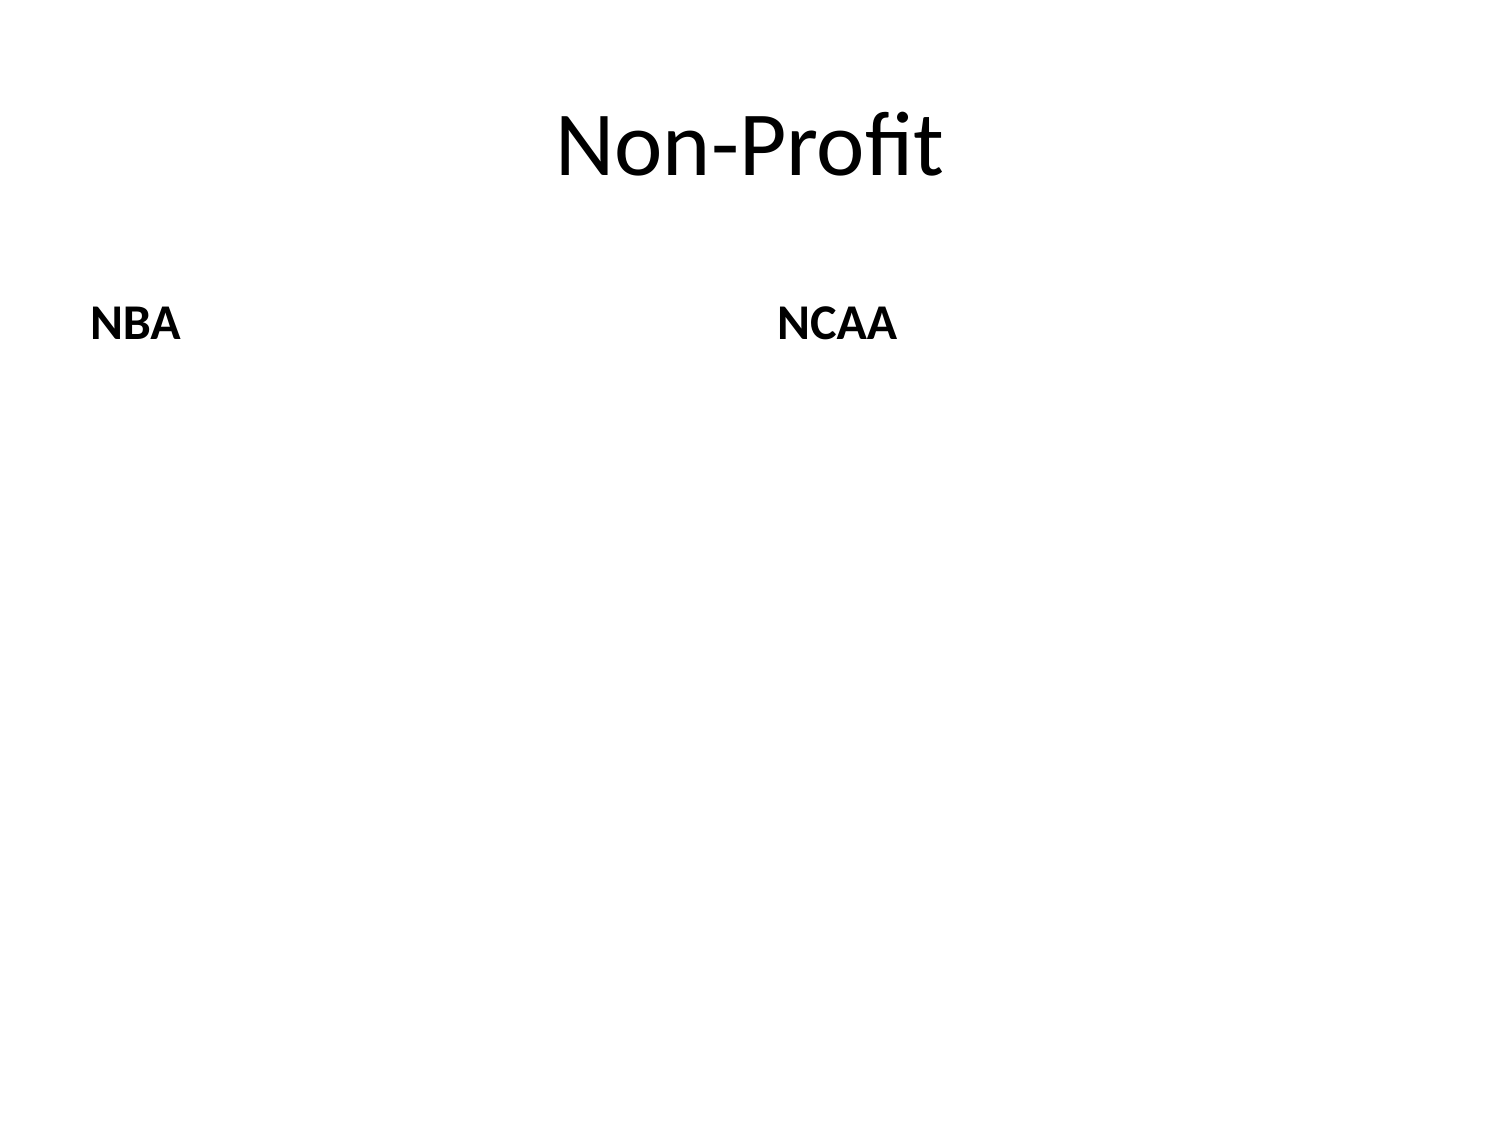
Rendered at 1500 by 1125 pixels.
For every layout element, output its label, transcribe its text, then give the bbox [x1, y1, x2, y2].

list NBA [75, 251, 738, 357]
title Non-Profit [75, 45, 1425, 233]
list NCAA [761, 251, 1425, 357]
